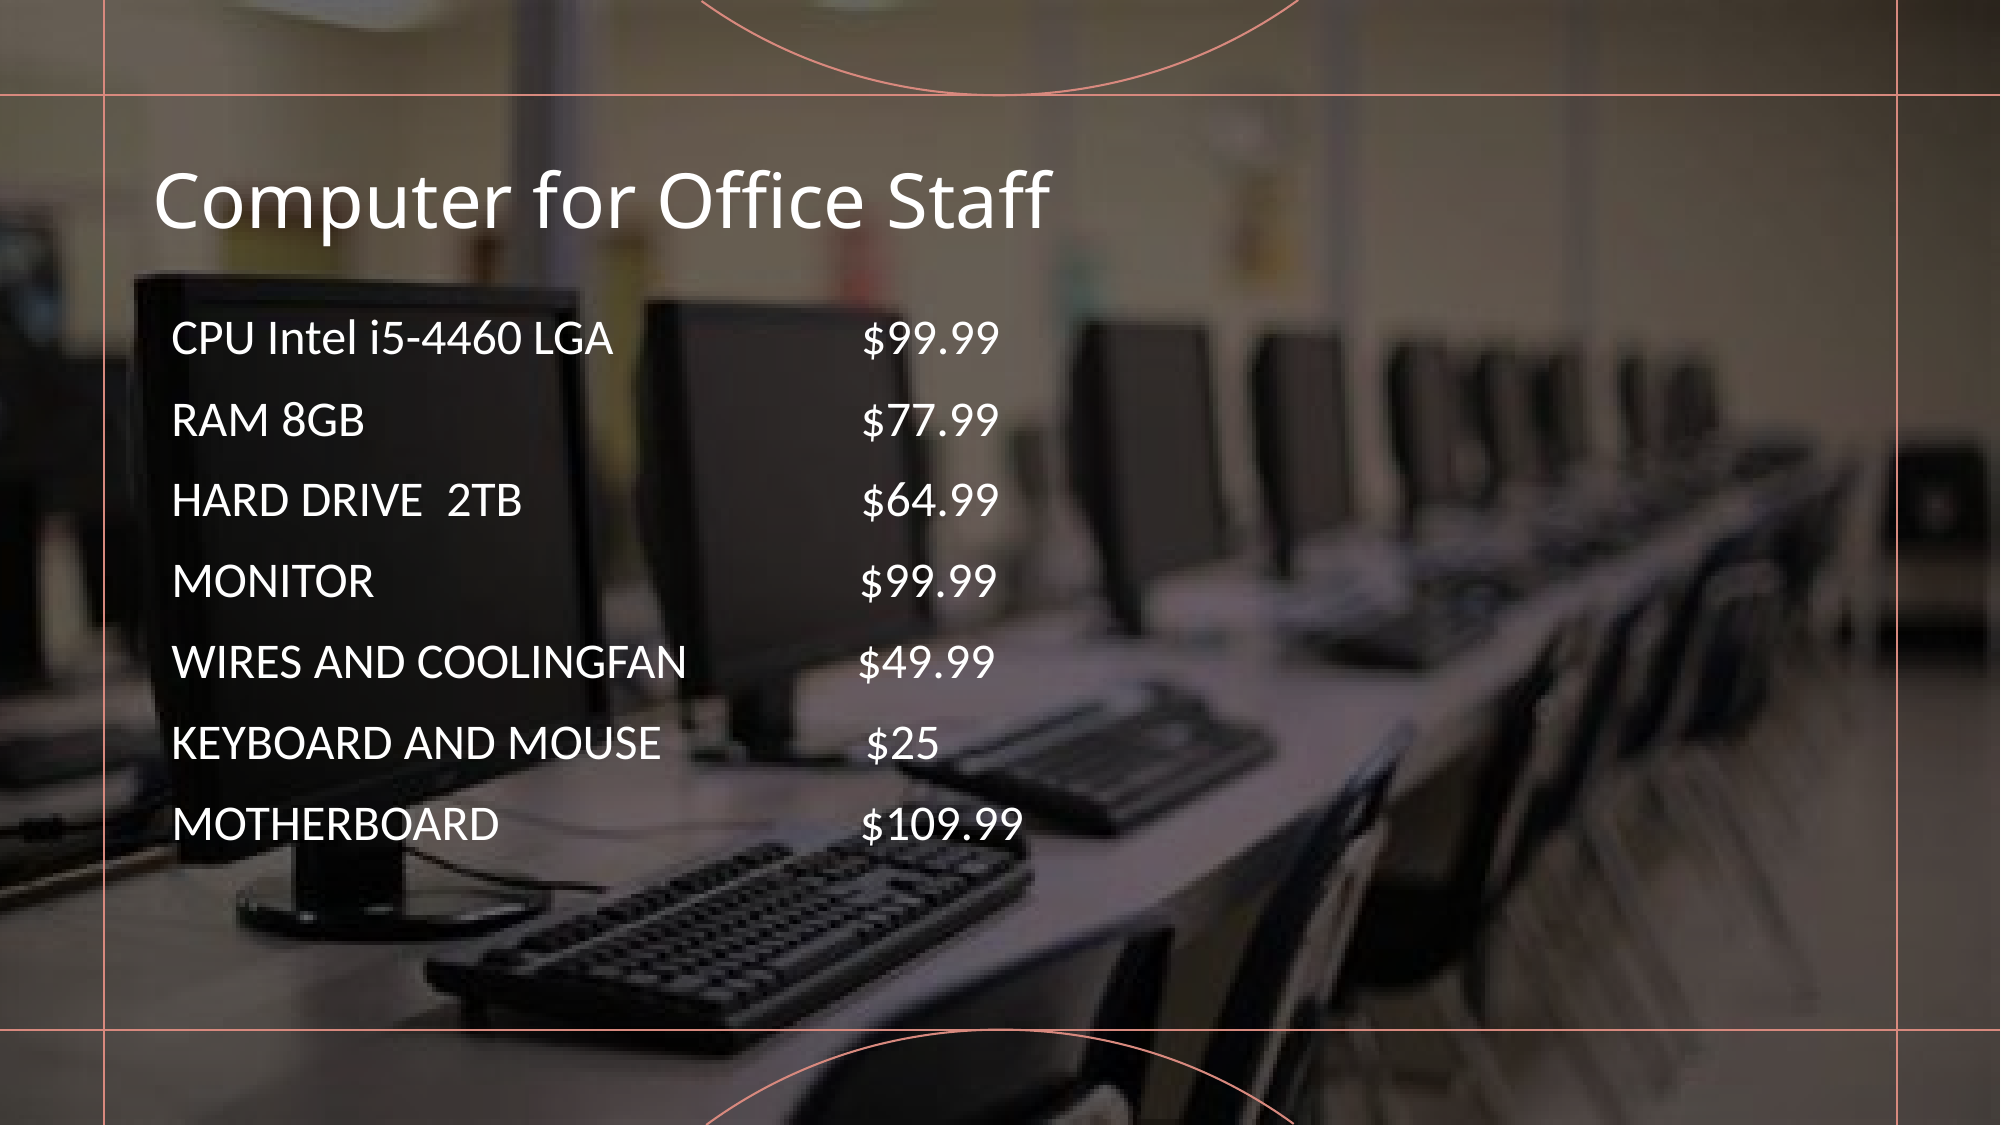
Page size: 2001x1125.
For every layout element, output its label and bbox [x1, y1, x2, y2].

text_box [0, 0, 2000, 1125]
